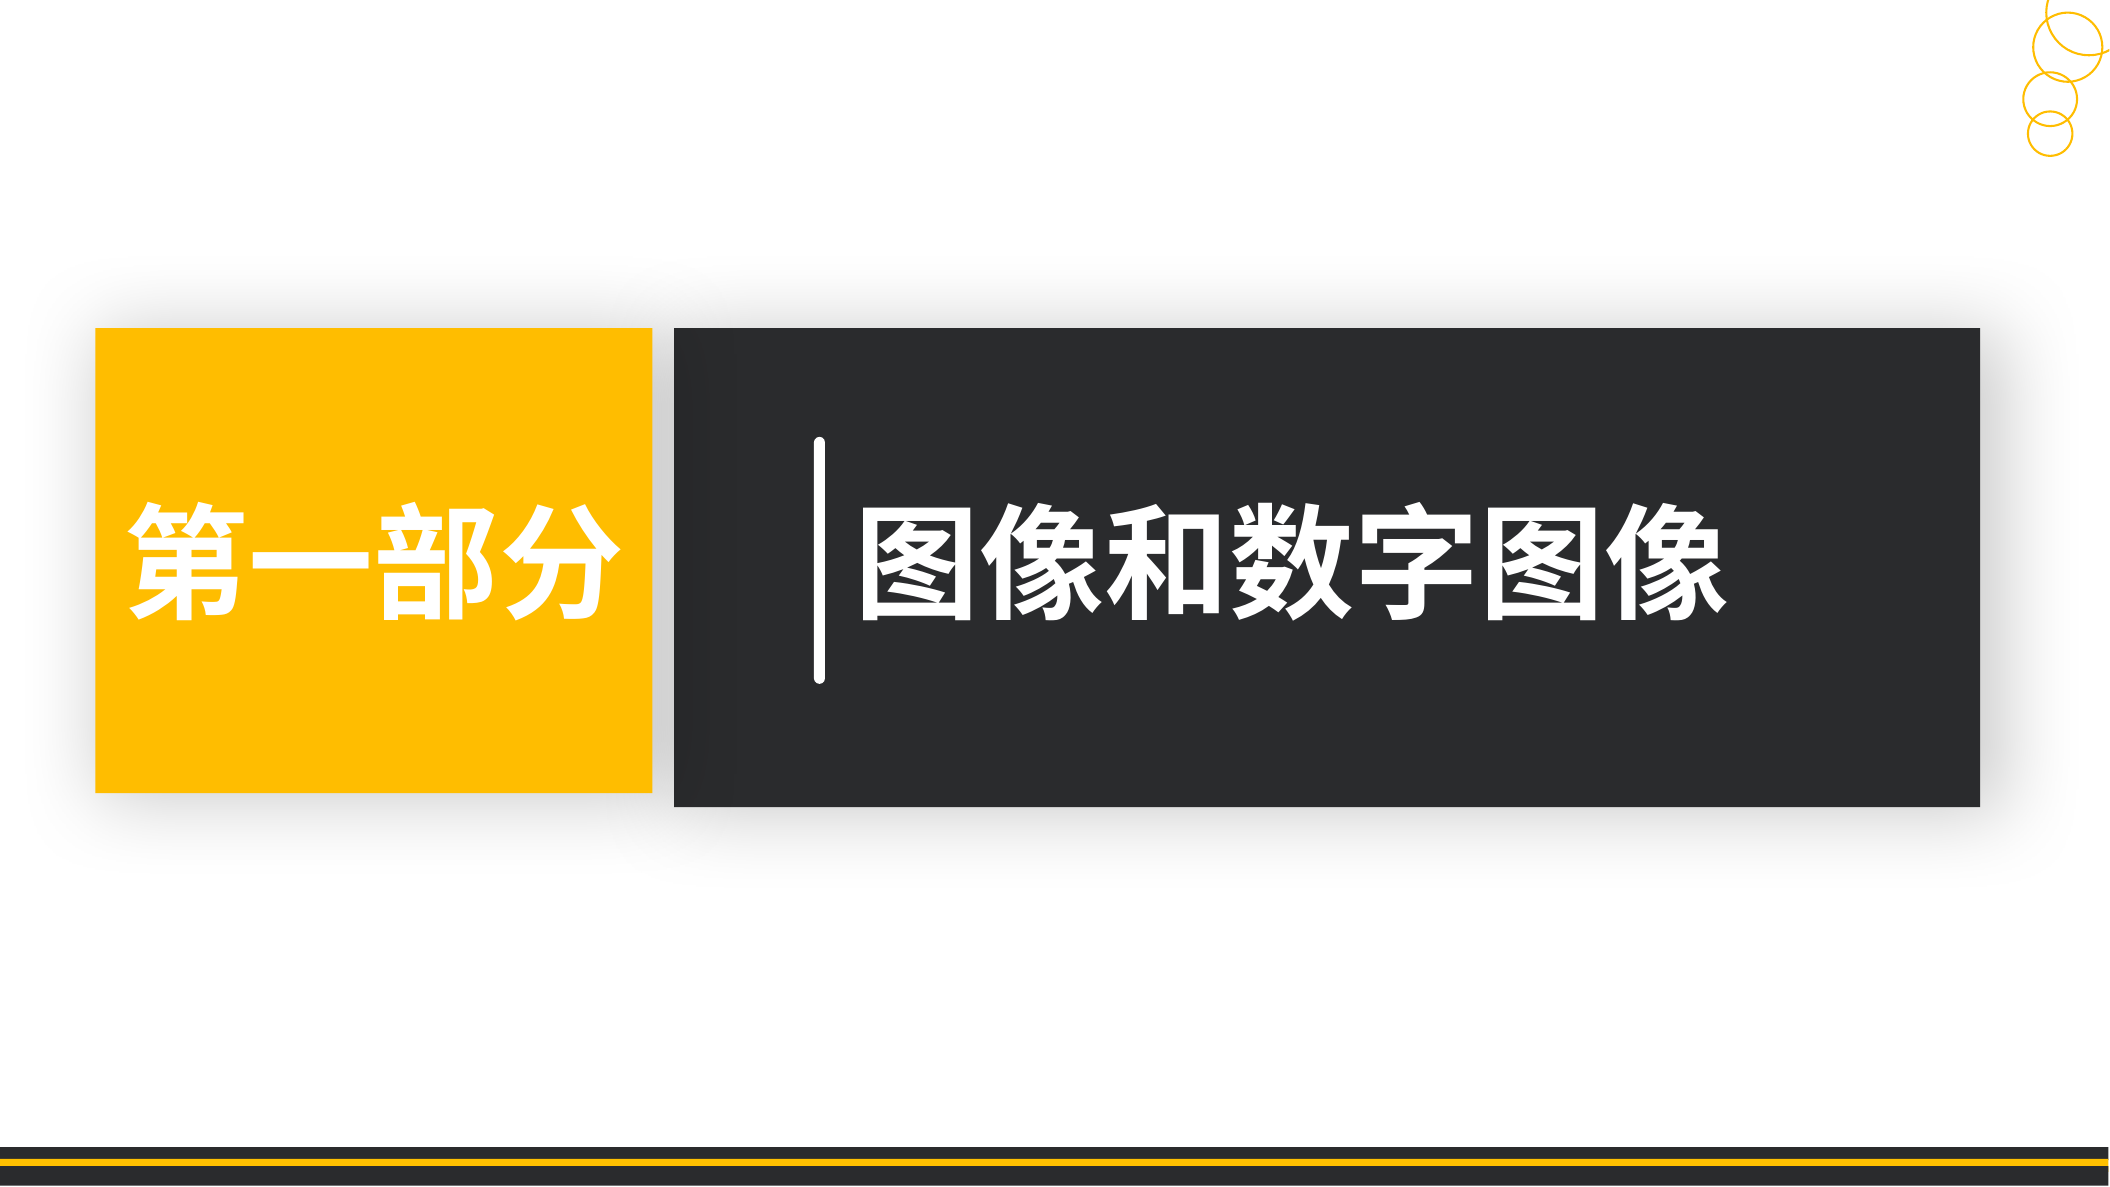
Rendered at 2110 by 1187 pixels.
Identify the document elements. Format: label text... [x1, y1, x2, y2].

text_box [812, 435, 826, 685]
text_box 第一部分 [109, 477, 639, 643]
text_box [685, 327, 1981, 808]
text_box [2023, 0, 2110, 156]
text_box 图像和数字图像 [839, 476, 1885, 642]
text_box [94, 327, 653, 794]
